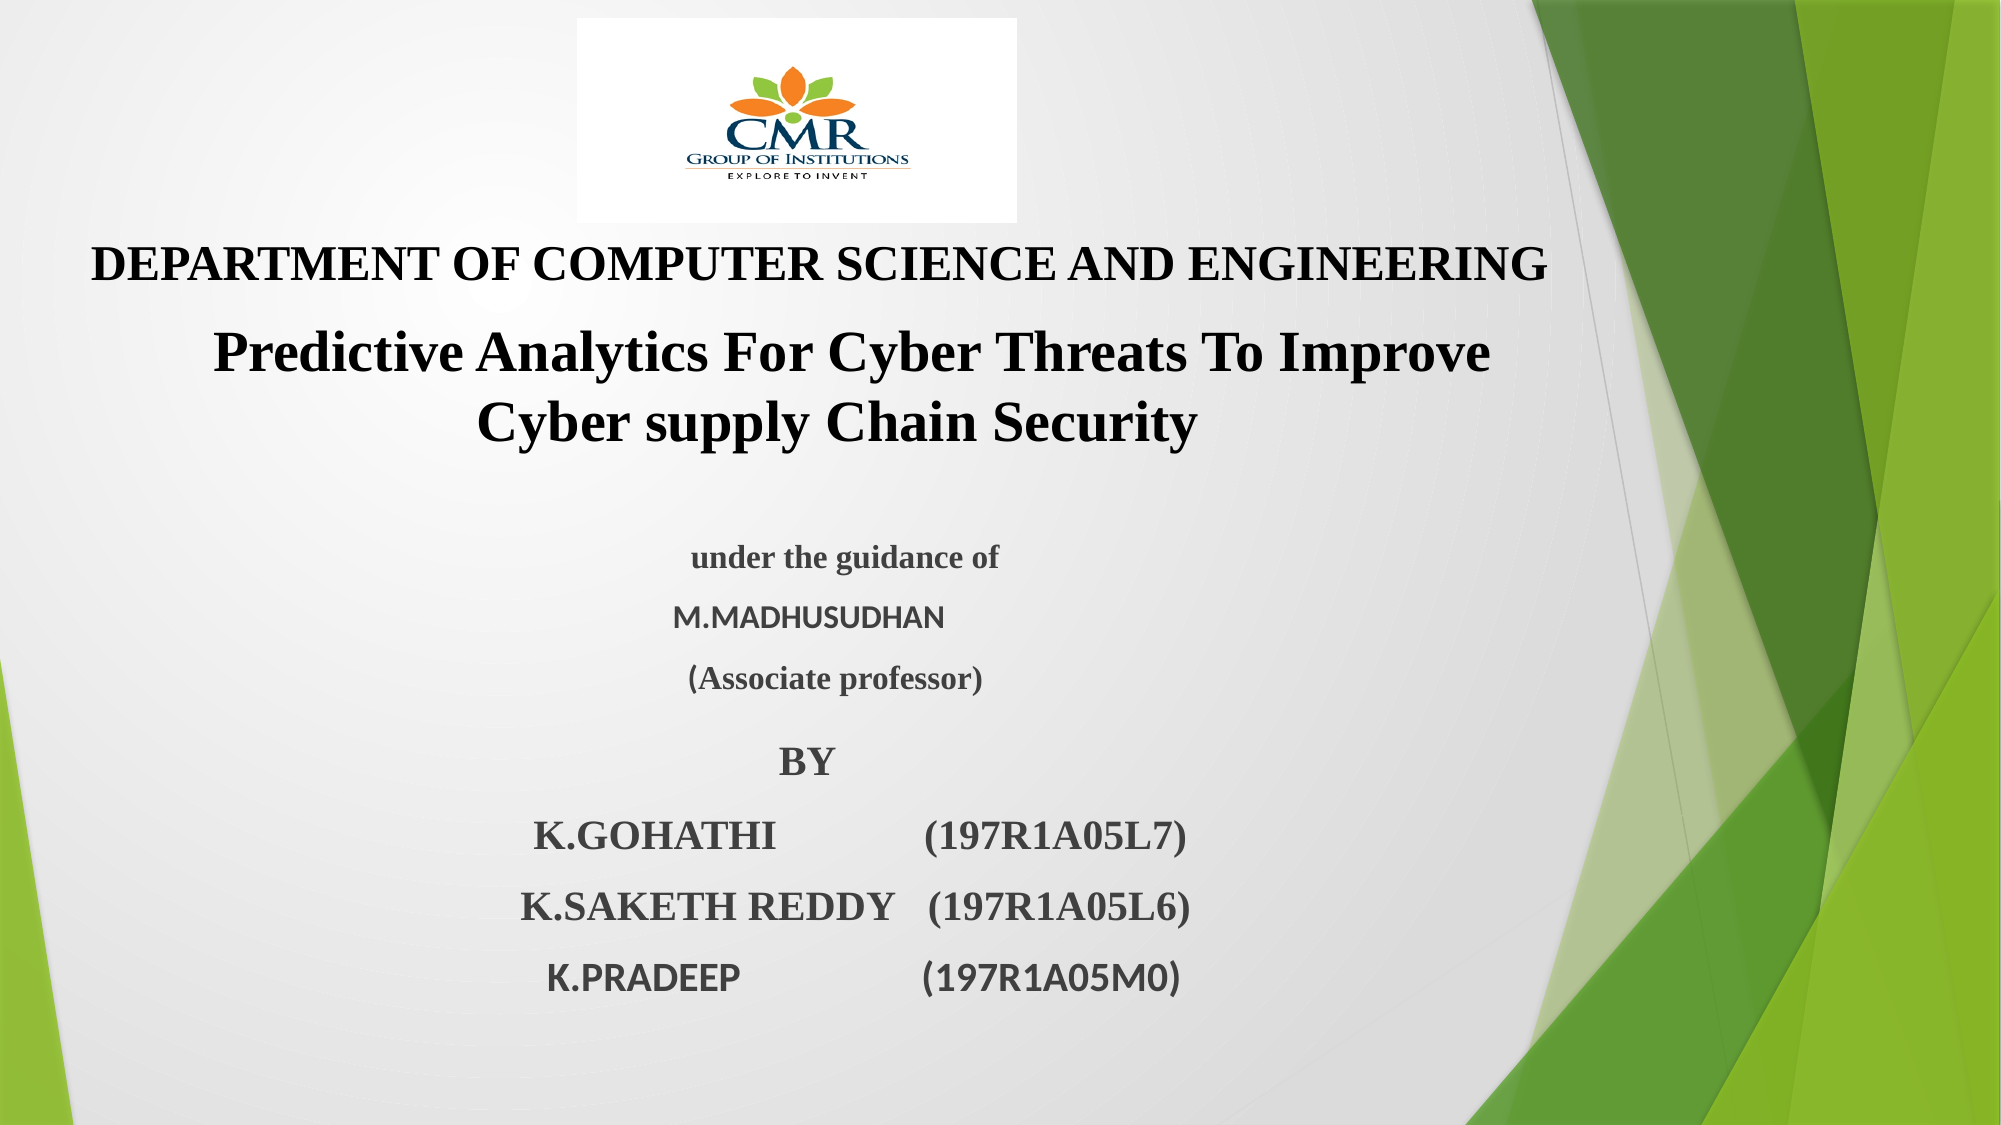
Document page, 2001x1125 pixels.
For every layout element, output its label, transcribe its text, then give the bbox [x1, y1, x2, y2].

picture [577, 17, 1018, 224]
title DEPARTMENT OF COMPUTER SCIENCE AND ENGINEERING [75, 222, 1586, 349]
list Predictive Analytics For Cyber Threats To Improve Cyber supply Chain Security under the guidance of M.MADHUSUDHAN (Associate professor) BY K.GOHATHI (197R1A05L7) K.SAKETH REDDY (197R1A05L6) K.PRADEEP (197R1A05M0) [140, 306, 1551, 1025]
